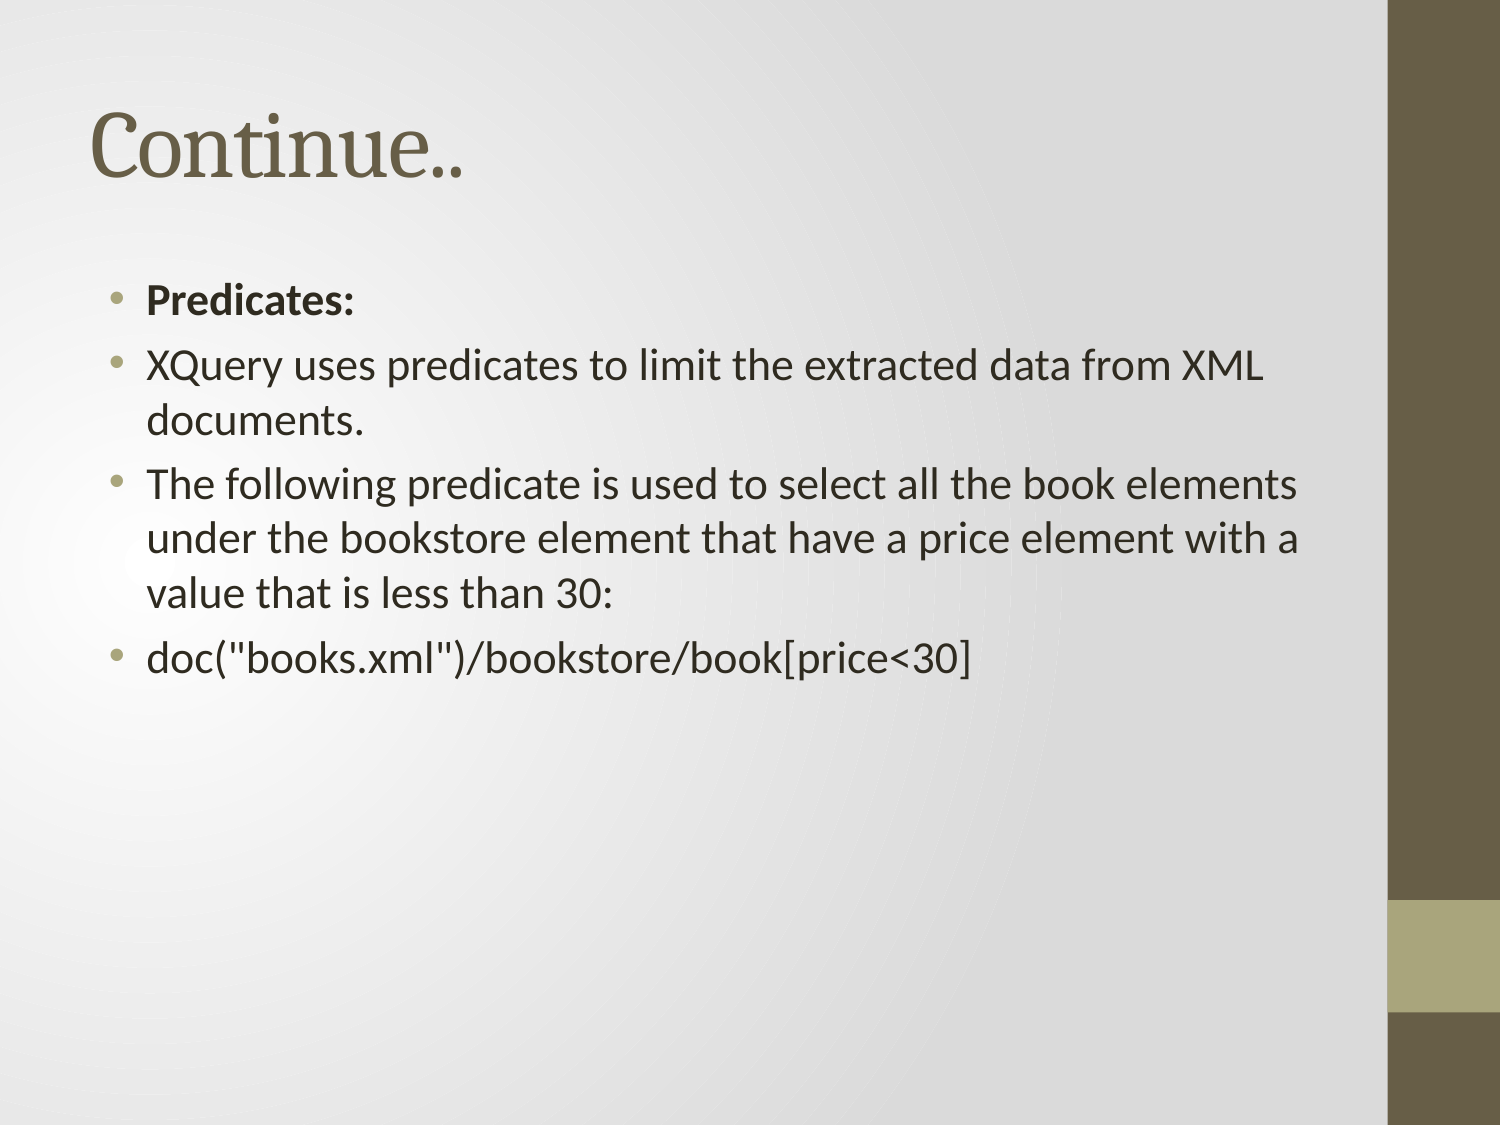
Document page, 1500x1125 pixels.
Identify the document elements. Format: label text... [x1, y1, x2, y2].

title Continue.. [75, 45, 1325, 233]
list Predicates: XQuery uses predicates to limit the extracted data from XML documents. The following predicate is used to select all the book elements under the bookstore element that have a price element with a value that is less than 30: doc("books.xml")/bookstore/book[price<30] [75, 262, 1325, 1050]
